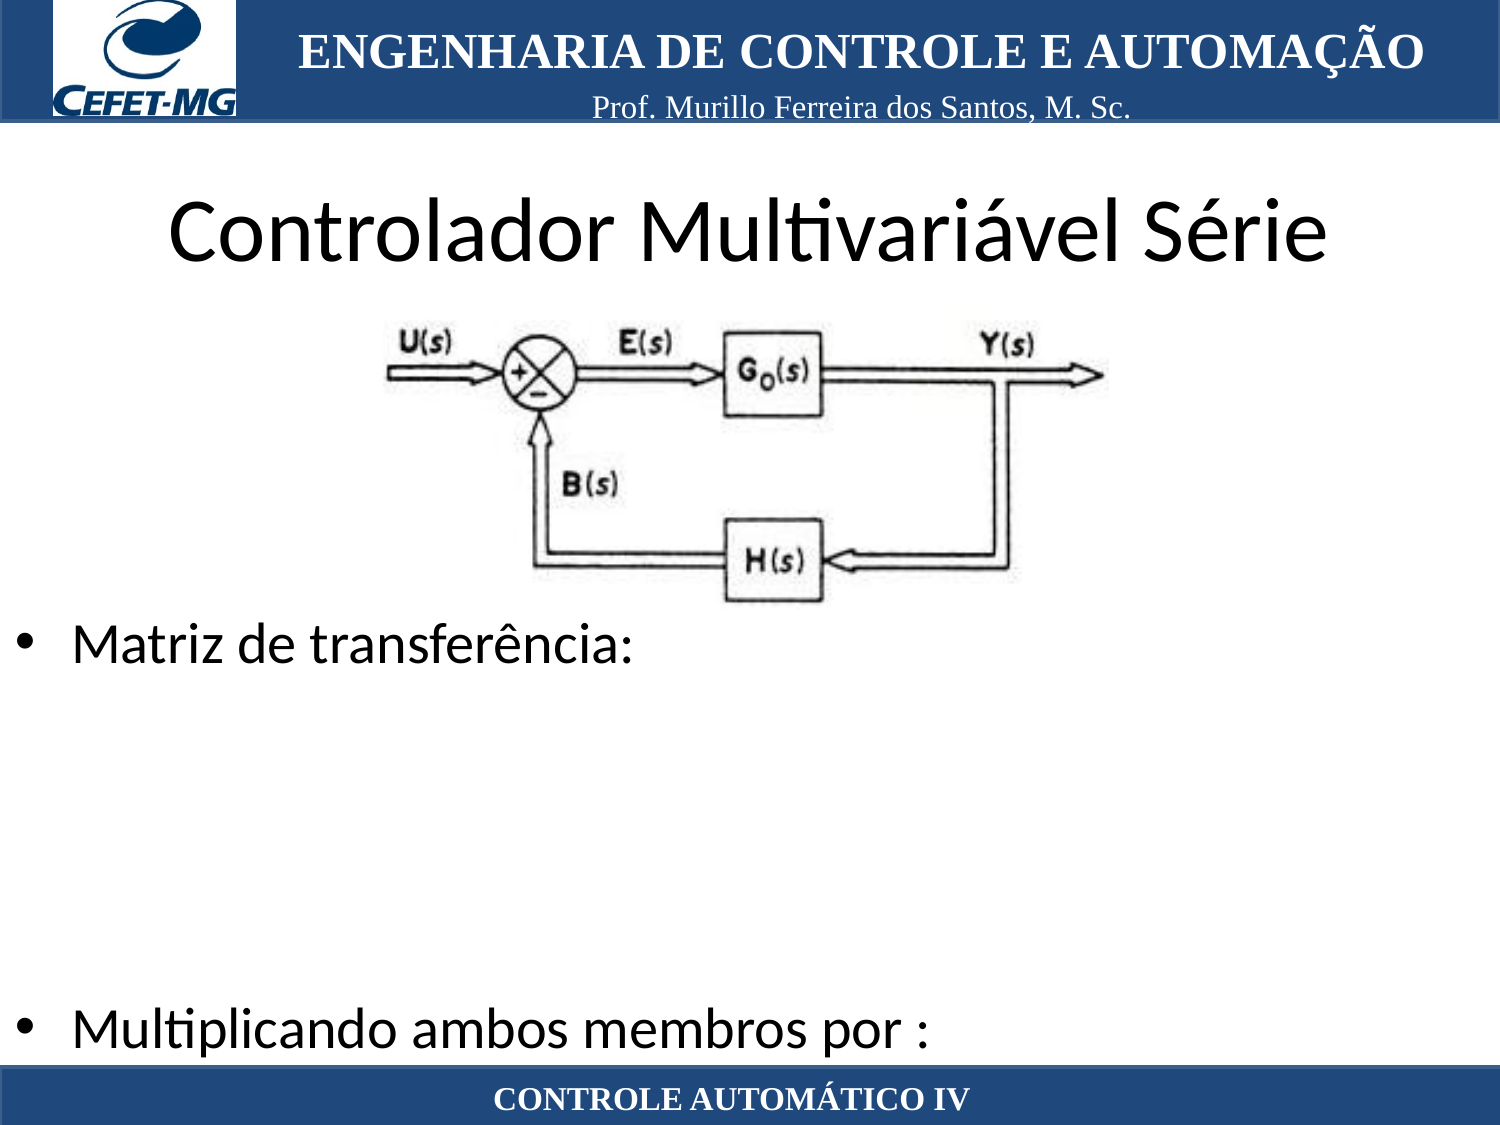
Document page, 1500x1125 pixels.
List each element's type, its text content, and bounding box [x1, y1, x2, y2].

picture [53, 0, 236, 116]
text_box Controlador Multivariável Série [0, 162, 1500, 350]
picture [383, 302, 1109, 611]
